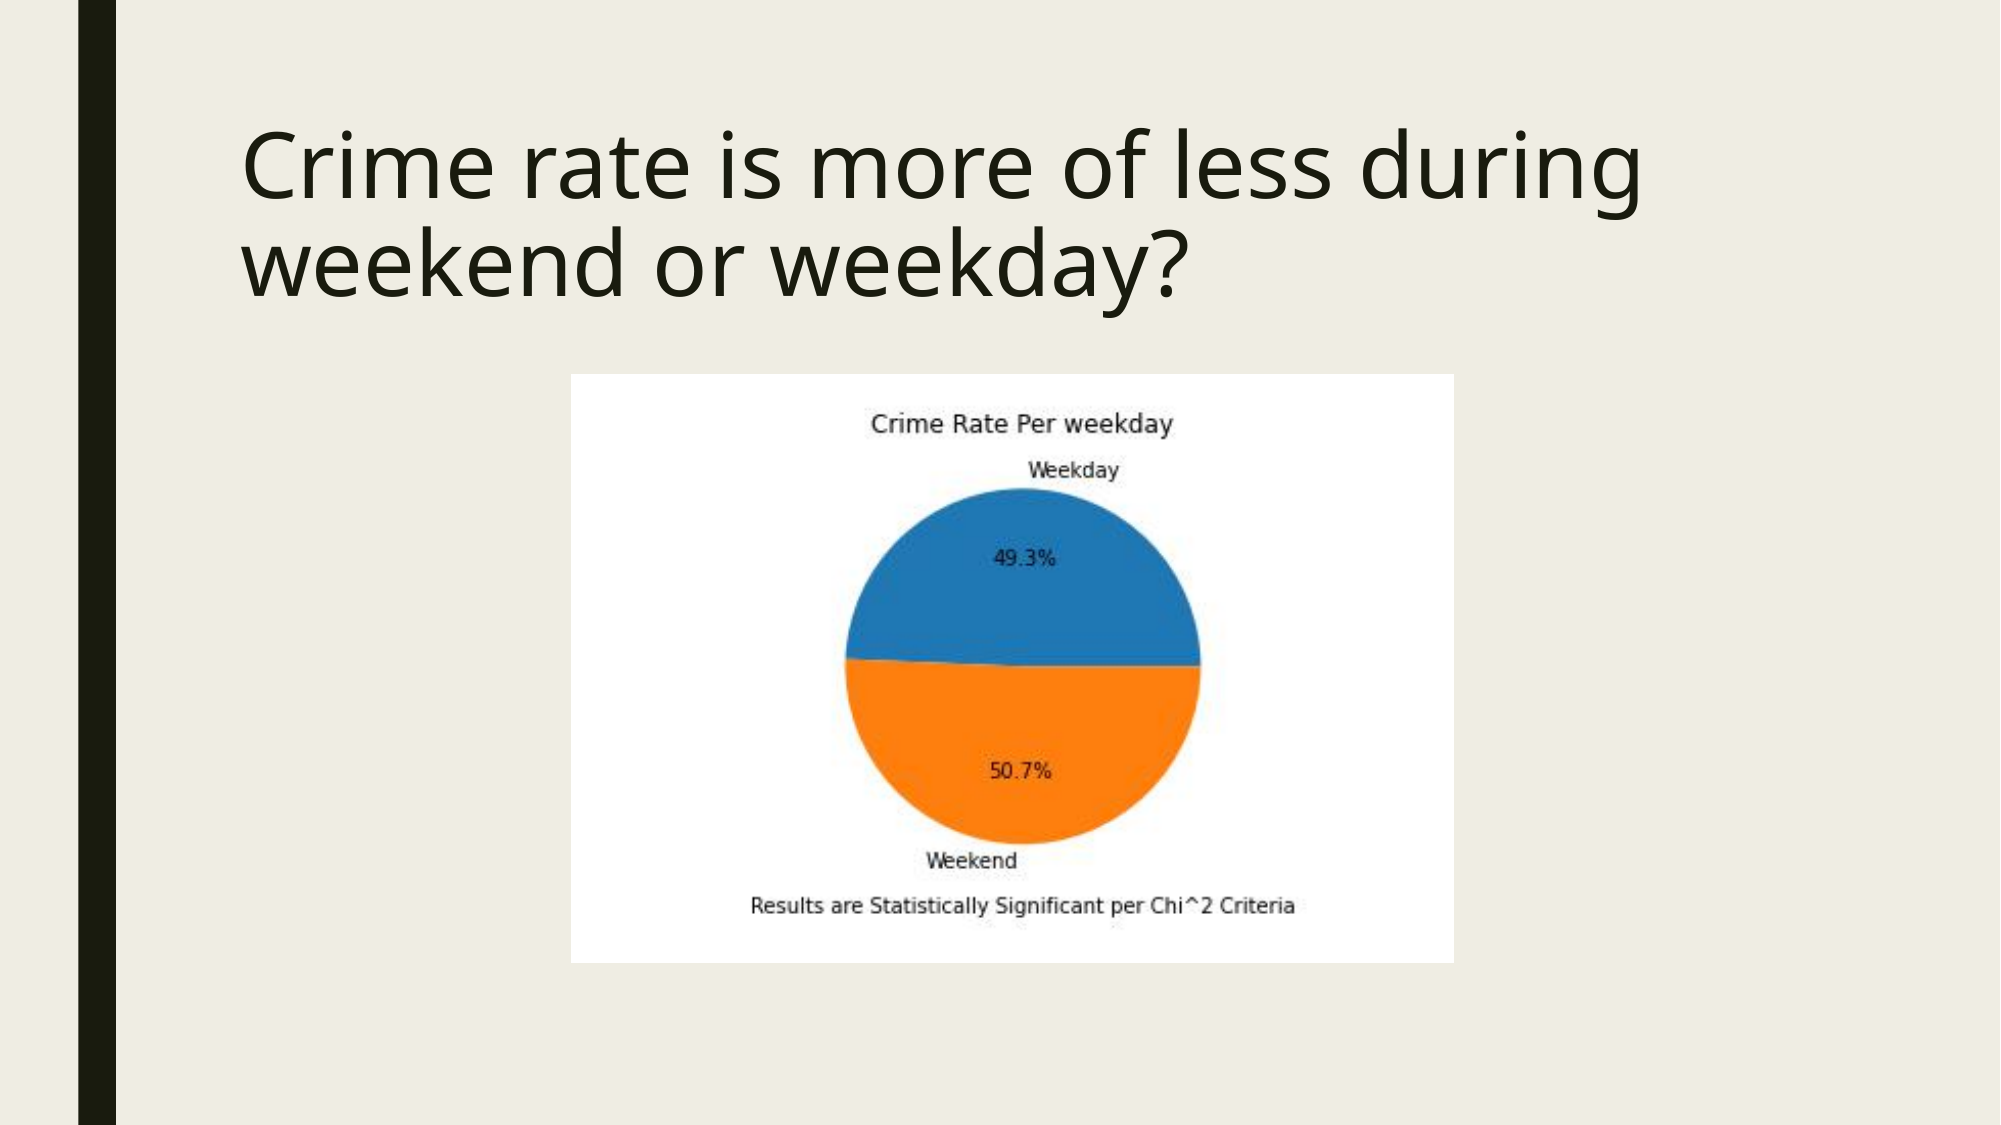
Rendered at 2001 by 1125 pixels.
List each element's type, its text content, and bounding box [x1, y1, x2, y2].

title Crime rate is more of less during weekend or weekday? [225, 112, 1800, 357]
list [571, 374, 1454, 963]
